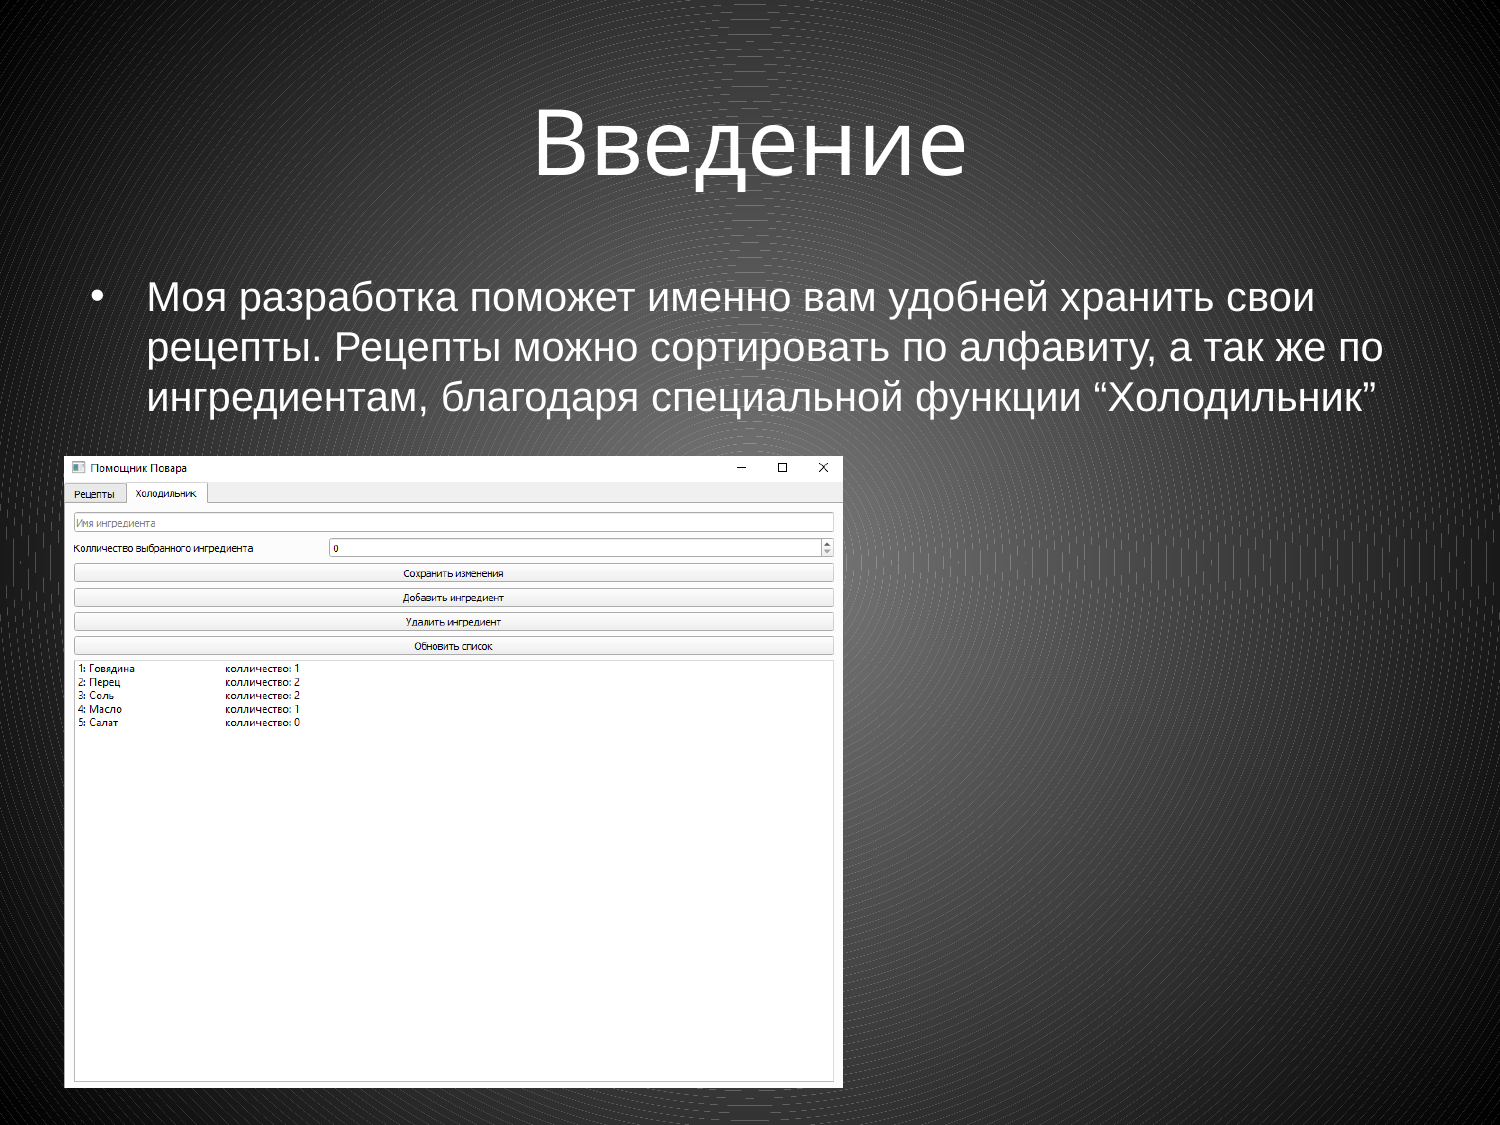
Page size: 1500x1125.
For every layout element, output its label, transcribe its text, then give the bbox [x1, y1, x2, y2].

list Моя разработка поможет именно вам удобней хранить свои рецепты. Рецепты можно сортировать по алфавиту, а так же по ингредиентам, благодаря специальной функции “Холодильник” [75, 262, 1425, 1005]
title Введение [75, 45, 1425, 233]
picture [64, 455, 843, 1089]
